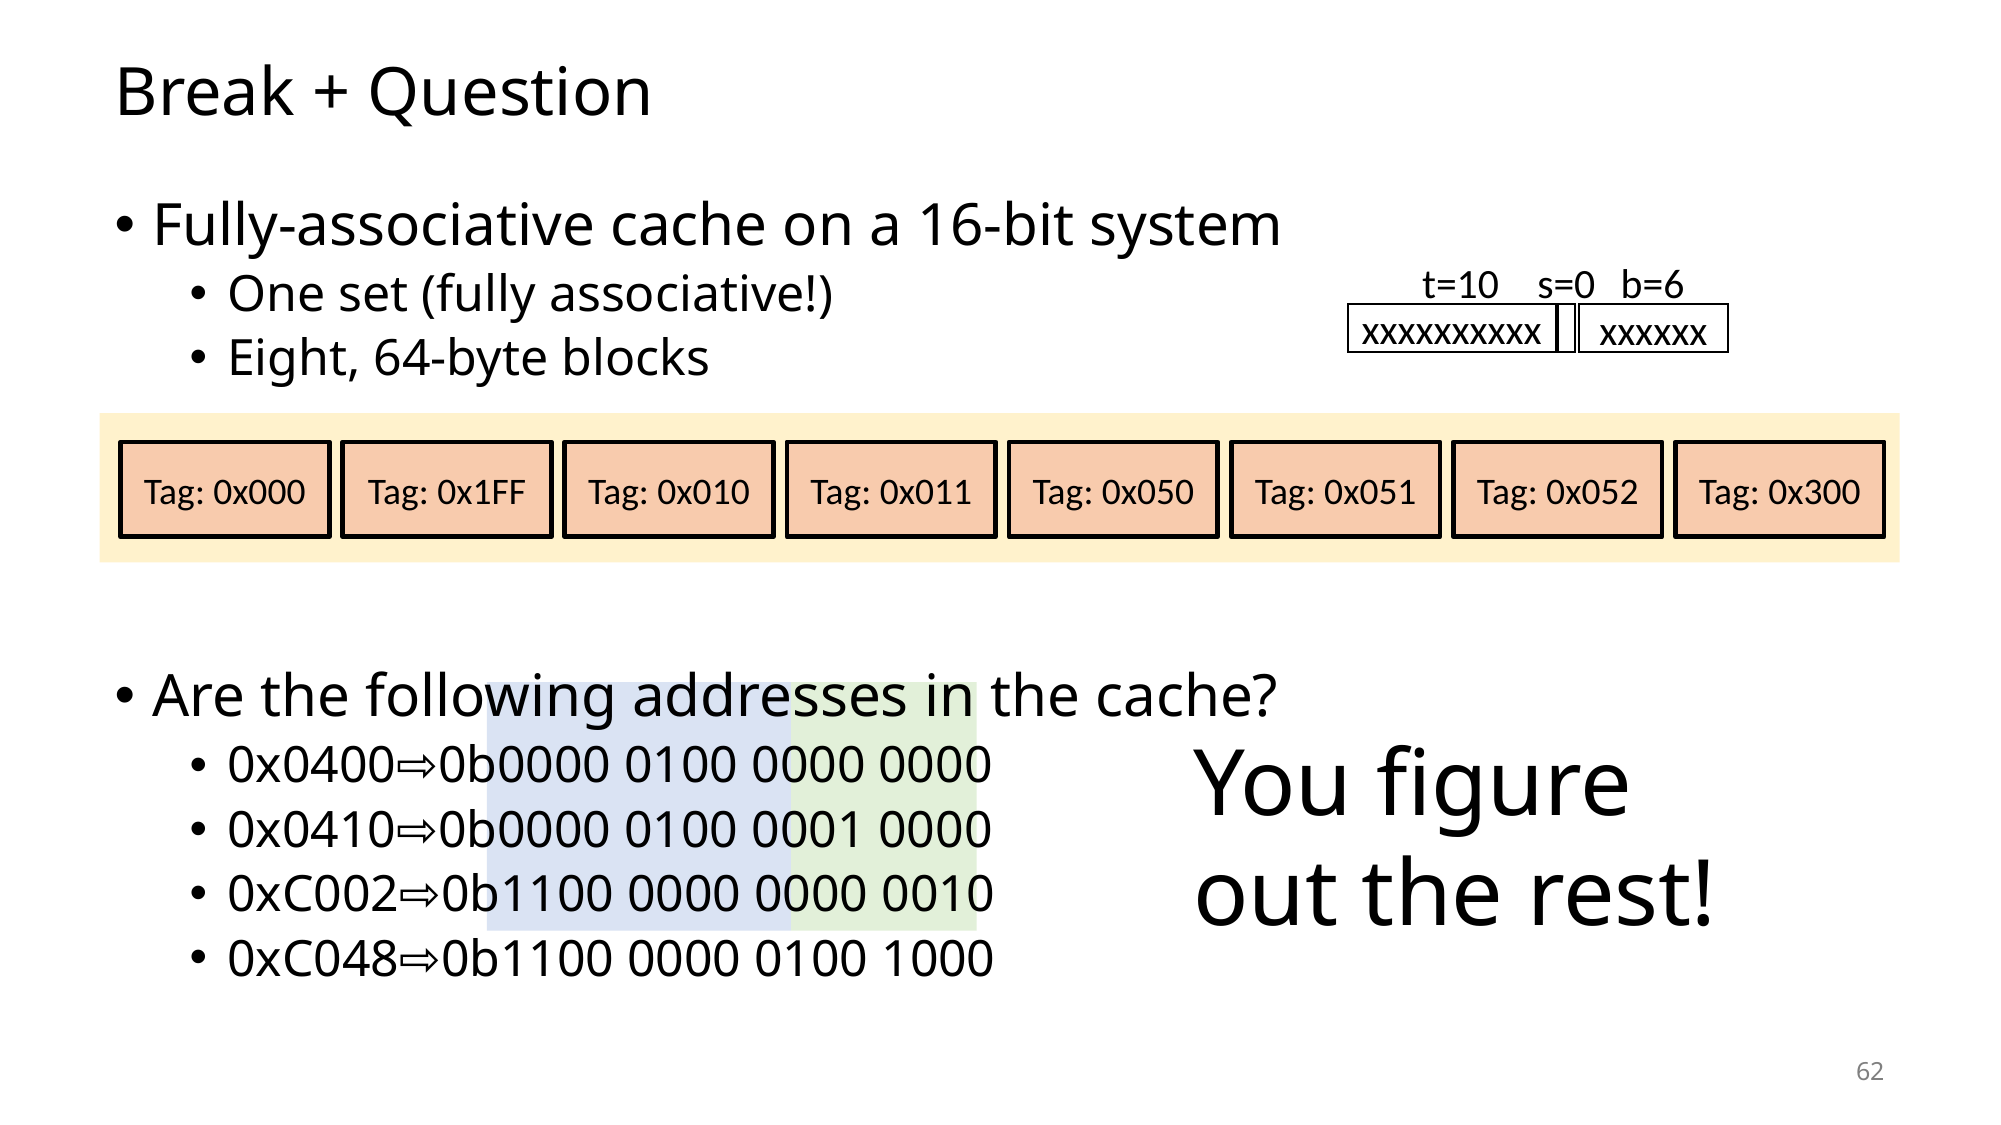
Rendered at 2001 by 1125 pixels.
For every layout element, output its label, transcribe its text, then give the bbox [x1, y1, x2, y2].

text_box Tag: 0x051 [1231, 441, 1441, 537]
text_box Tag: 0x050 [1009, 441, 1218, 537]
slide_number 62 [1749, 1042, 1900, 1103]
text_box xxxxxx [1578, 304, 1729, 353]
text_box s=0 [1522, 249, 1605, 314]
list Fully-associative cache on a 16-bit system One set (fully associative!) Eight, 64-byte blocks Are the following addresses in the cache? 0x0400⇨0b0000 0100 0000 0000 0x0410⇨0b0000 0100 0001 0000 0xC002⇨0b1100 0000 0000 0010 0xC048⇨0b1100 0000 0100 1000 [99, 563, 1900, 1013]
text_box [99, 413, 1900, 563]
text_box t=10 [1407, 249, 1515, 314]
text_box Tag: 0x011 [786, 441, 996, 537]
text_box You figure out the rest! [1178, 716, 1797, 951]
text_box b=6 [1605, 249, 1700, 304]
text_box Tag: 0x1FF [342, 441, 552, 537]
text_box Tag: 0x000 [120, 441, 330, 537]
text_box Tag: 0x010 [564, 441, 774, 537]
text_box Tag: 0x300 [1675, 441, 1885, 537]
text_box xxxxxxxxxx [1347, 304, 1556, 353]
list Fully-associative cache on a 16-bit system One set (fully associative!) Eight, 64-byte blocks Are the following addresses in the cache? 0x0400⇨0b0000 0100 0000 0000 0x0410⇨0b0000 0100 0001 0000 0xC002⇨0b1100 0000 0000 0010 0xC048⇨0b1100 0000 0100 1000 [99, 187, 1900, 413]
text_box [1557, 304, 1576, 353]
text_box Tag: 0x052 [1453, 441, 1662, 537]
title Break + Question [99, 37, 1900, 150]
